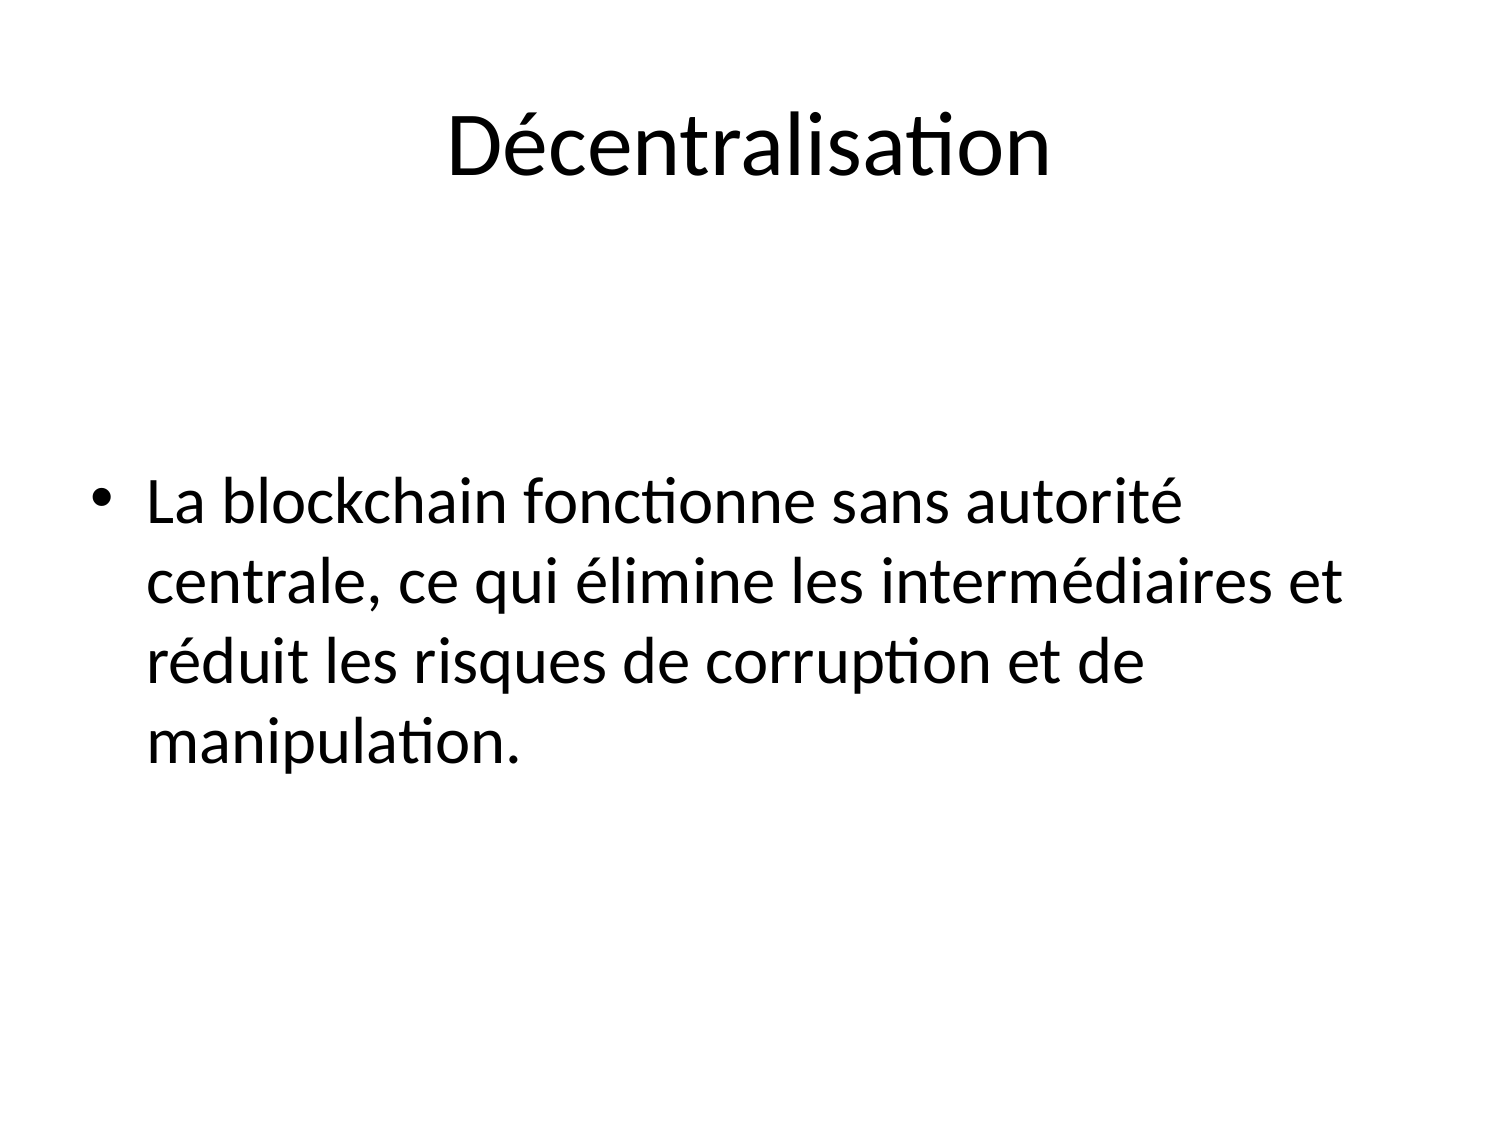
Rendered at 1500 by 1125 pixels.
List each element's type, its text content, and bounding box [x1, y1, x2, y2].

list La blockchain fonctionne sans autorité centrale, ce qui élimine les intermédiaires et réduit les risques de corruption et de manipulation. [75, 262, 1425, 1005]
title Décentralisation [75, 45, 1425, 233]
